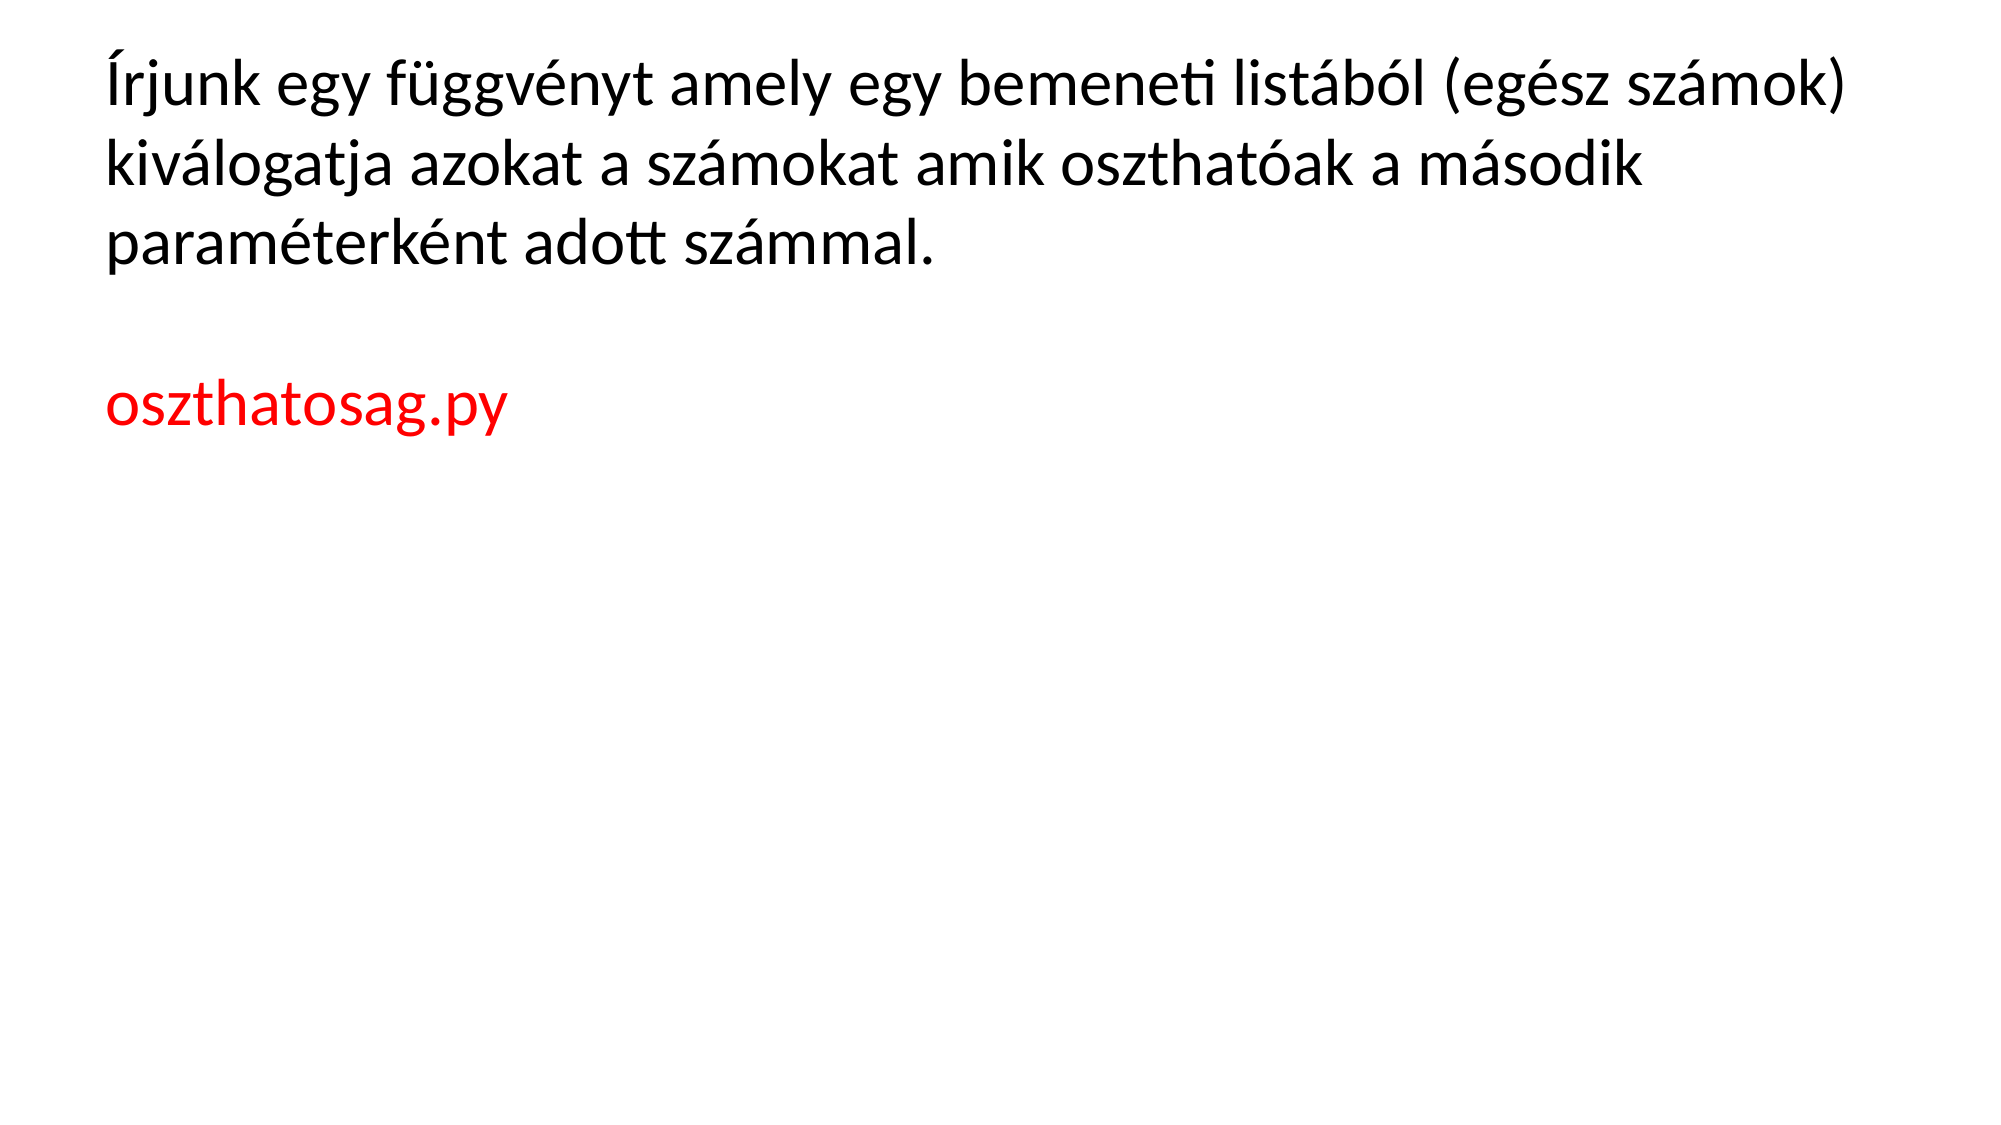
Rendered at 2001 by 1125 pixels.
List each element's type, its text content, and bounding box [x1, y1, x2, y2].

text_box Írjunk egy függvényt amely egy bemeneti listából (egész számok) kiválogatja azokat a számokat amik oszthatóak a második paraméterként adott számmal. oszthatosag.py [90, 31, 1921, 446]
